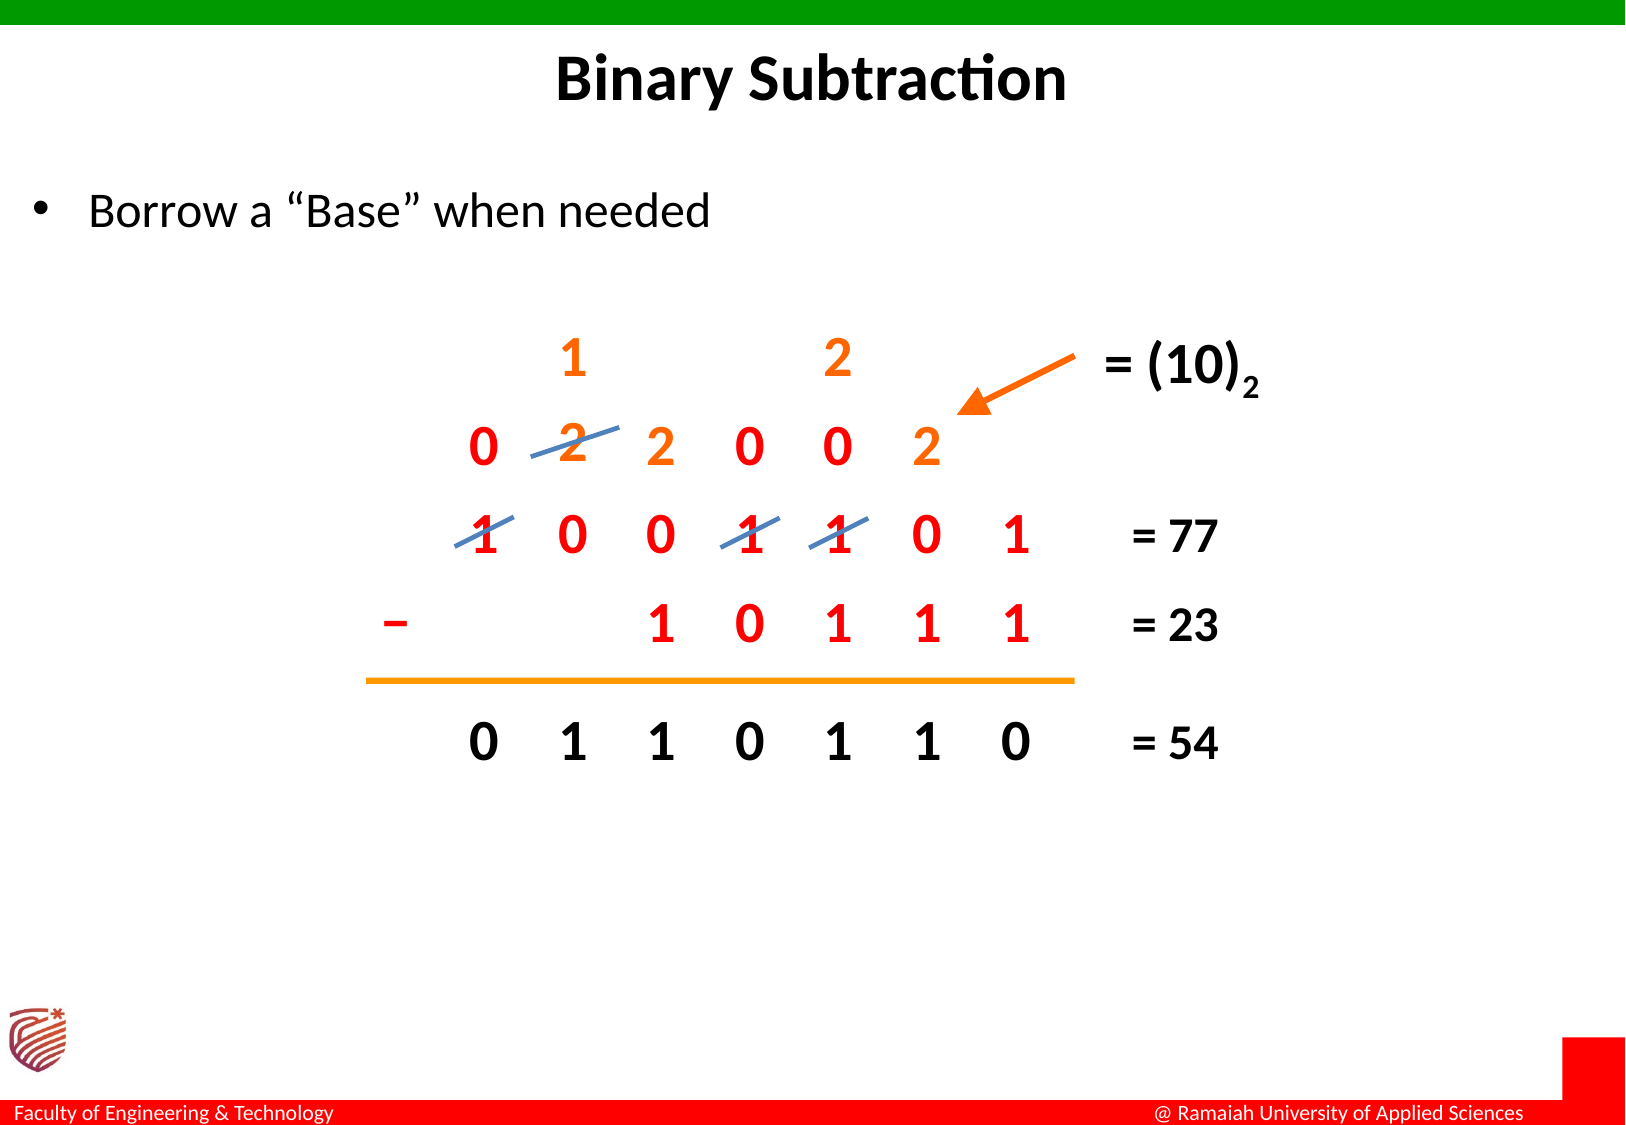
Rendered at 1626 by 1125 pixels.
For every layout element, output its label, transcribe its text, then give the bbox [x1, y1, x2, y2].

text_box [957, 355, 1075, 415]
text_box 1 [986, 503, 1046, 567]
text_box 2 [543, 410, 603, 474]
text_box 2 [809, 326, 869, 390]
text_box 0 [543, 503, 603, 567]
text_box 1 [720, 503, 780, 567]
text_box 1 [897, 710, 957, 774]
text_box − [366, 591, 426, 655]
text_box 0 [454, 414, 514, 478]
text_box 1 [897, 592, 957, 656]
text_box 1 [808, 503, 868, 567]
text_box 2 [897, 414, 957, 478]
text_box 1 [809, 592, 869, 656]
text_box 1 [809, 710, 869, 774]
text_box 0 [809, 414, 869, 478]
text_box 0 [720, 414, 780, 478]
text_box = 77 = 23 [1104, 503, 1247, 659]
text_box = (10)2 [1104, 326, 1312, 398]
text_box 1 [454, 503, 514, 567]
title Binary Subtraction [81, 26, 1544, 214]
picture [1, 993, 77, 1077]
text_box 1 [986, 592, 1046, 656]
text_box 0 [631, 503, 691, 567]
text_box 0 [897, 503, 957, 567]
text_box 0 [454, 710, 514, 774]
text_box 0 [720, 592, 780, 656]
text_box 1 [631, 592, 691, 656]
text_box 2 [631, 414, 691, 478]
text_box 1 [631, 710, 691, 774]
text_box Borrow a “Base” when needed [17, 169, 1424, 301]
text_box 0 [986, 710, 1046, 774]
text_box 1 [543, 710, 603, 774]
text_box 0 [720, 710, 780, 774]
text_box 1 [543, 326, 603, 390]
text_box = 54 [1104, 710, 1247, 777]
